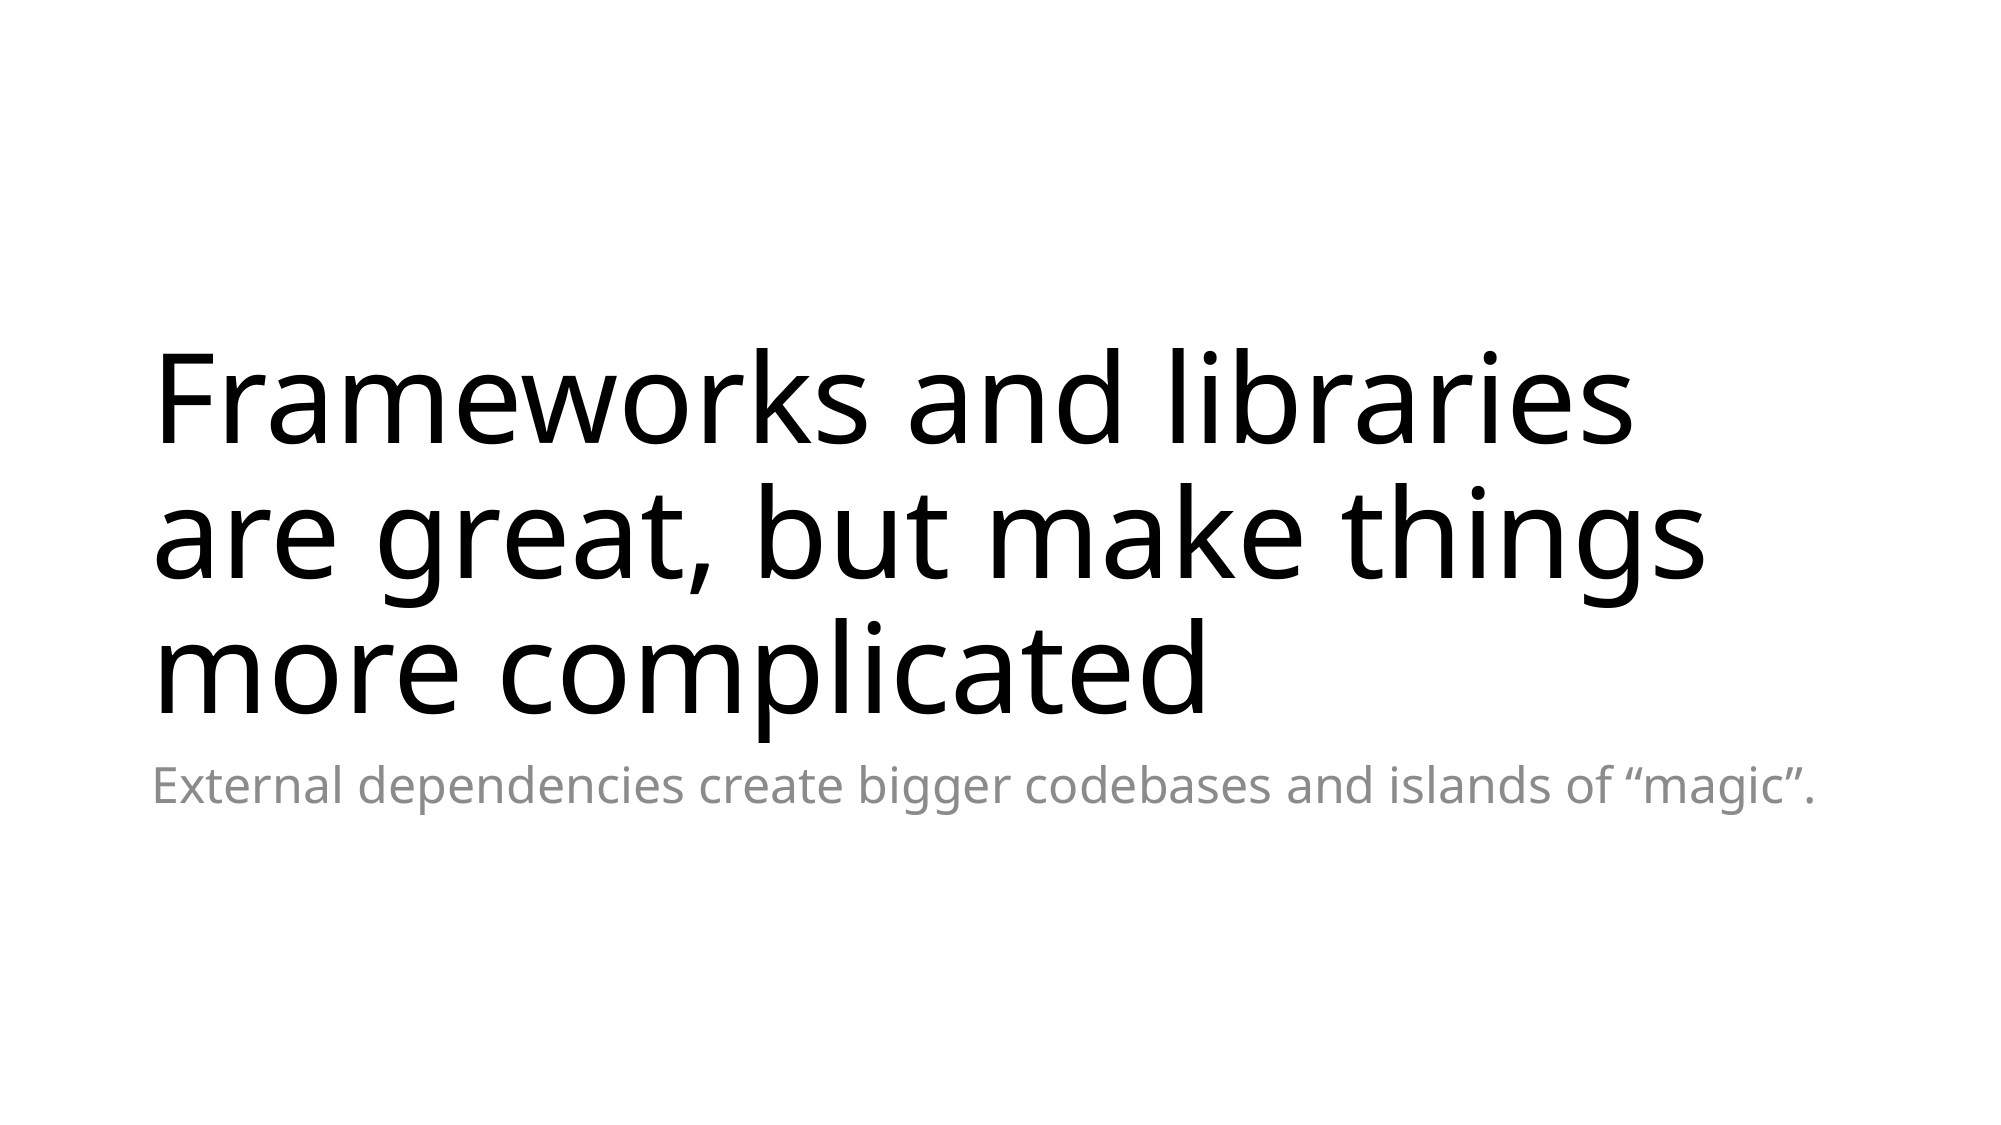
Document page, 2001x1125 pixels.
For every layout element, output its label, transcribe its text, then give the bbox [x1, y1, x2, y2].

title Frameworks and libraries are great, but make things more complicated [136, 280, 1862, 749]
list External dependencies create bigger codebases and islands of “magic”. [136, 752, 1862, 999]
